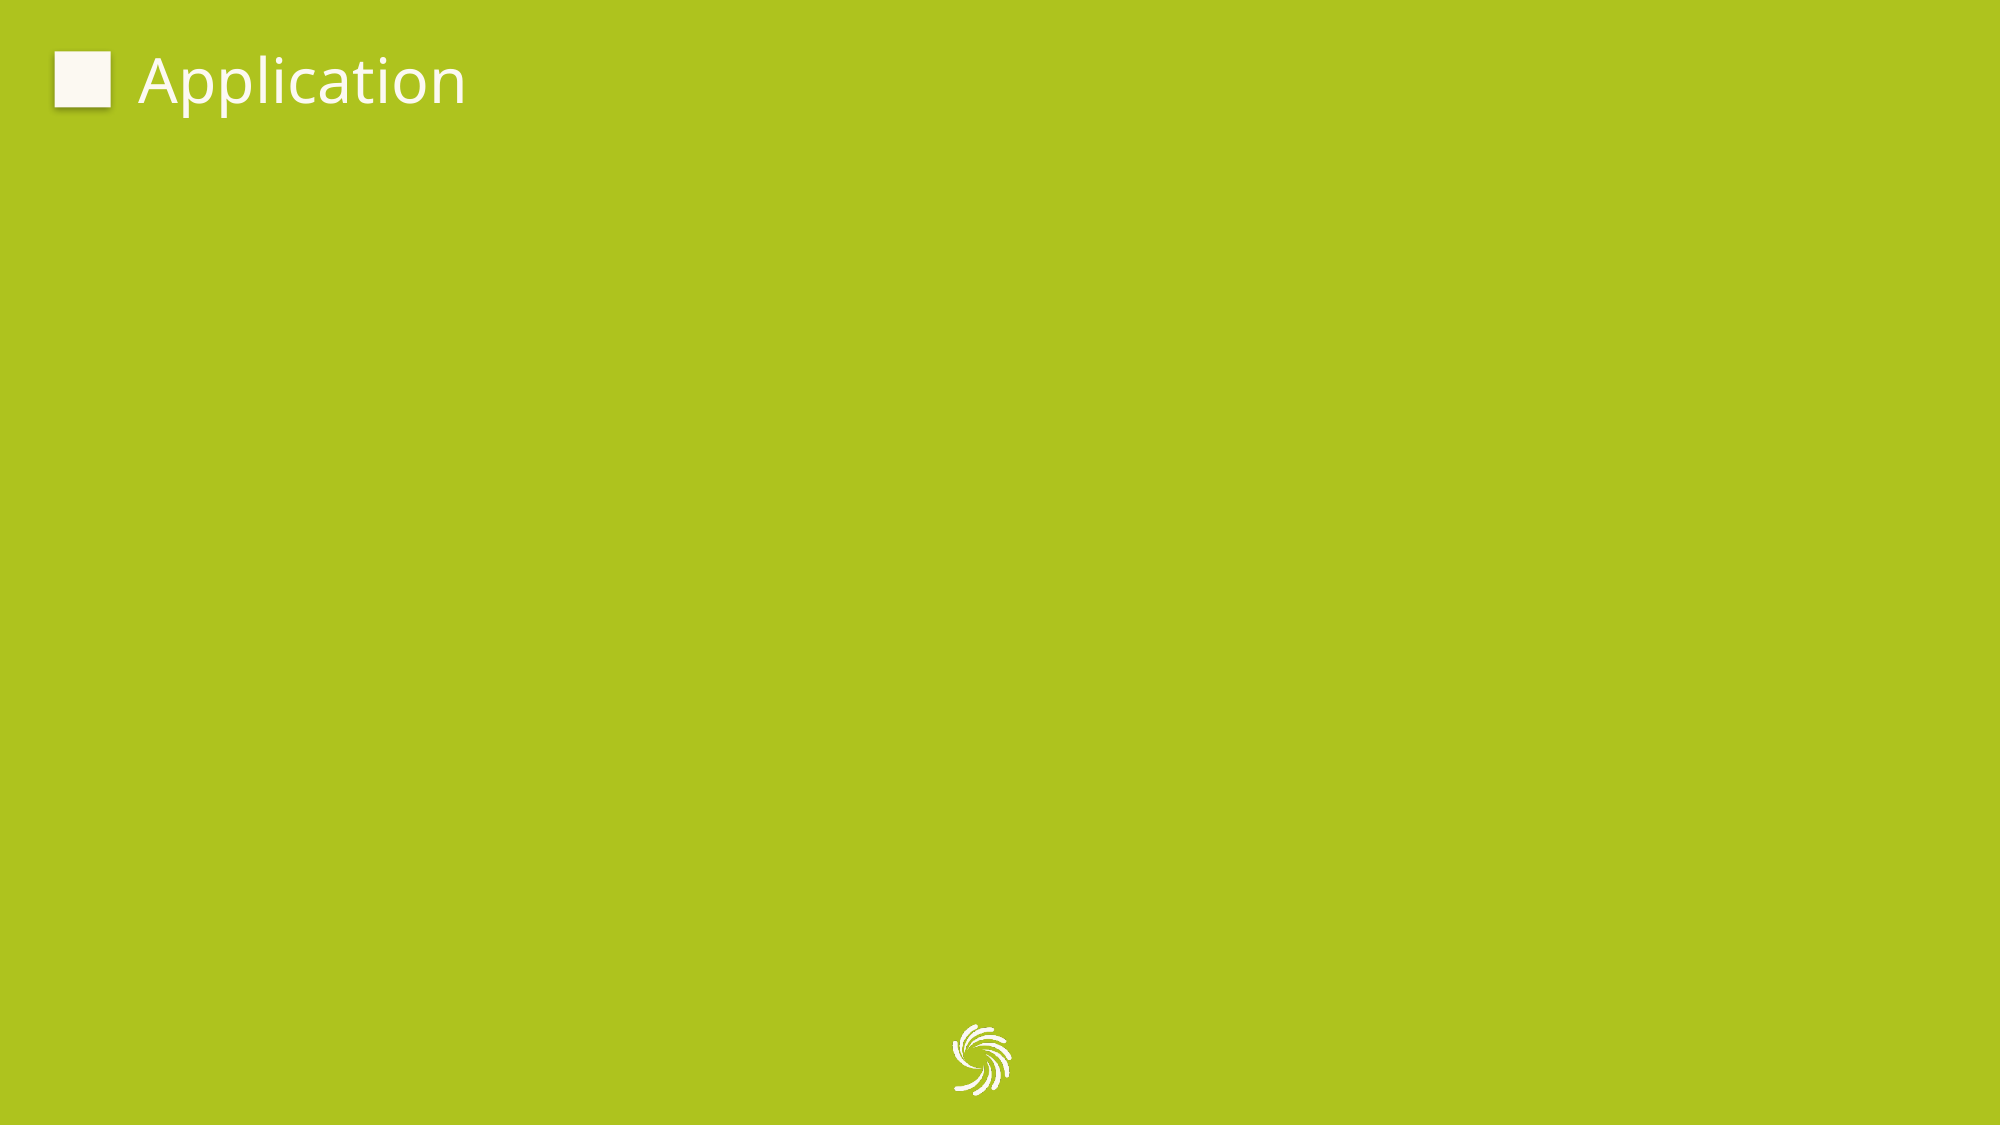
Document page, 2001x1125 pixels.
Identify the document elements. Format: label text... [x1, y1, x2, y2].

title Application [123, 33, 1827, 122]
picture [950, 1023, 1012, 1096]
